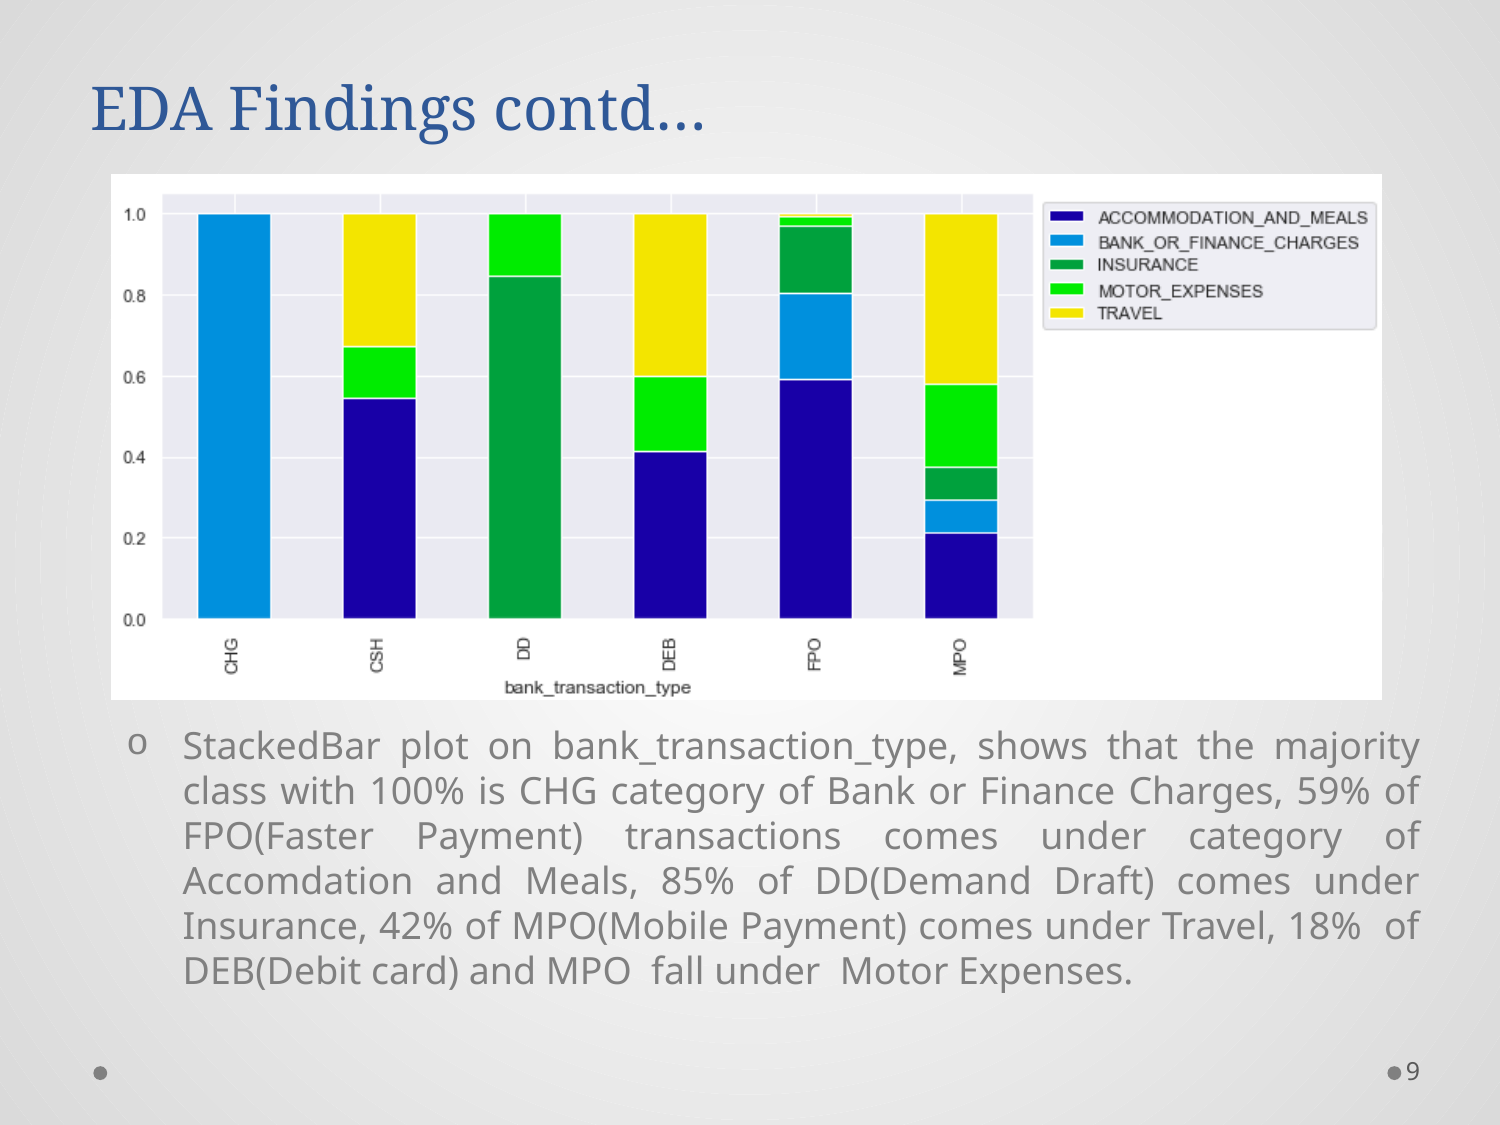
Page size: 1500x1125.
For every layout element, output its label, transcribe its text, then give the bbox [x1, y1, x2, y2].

title EDA Findings contd… [75, 45, 1425, 150]
picture [111, 174, 1382, 701]
slide_number 9 [1401, 1042, 1494, 1103]
list StackedBar plot on bank_transaction_type, shows that the majority class with 100% is CHG category of Bank or Finance Charges, 59% of FPO(Faster Payment) transactions comes under category of Accomdation and Meals, 85% of DD(Demand Draft) comes under Insurance, 42% of MPO(Mobile Payment) comes under Travel, 18% of DEB(Debit card) and MPO fall under Motor Expenses. [111, 714, 1436, 1013]
